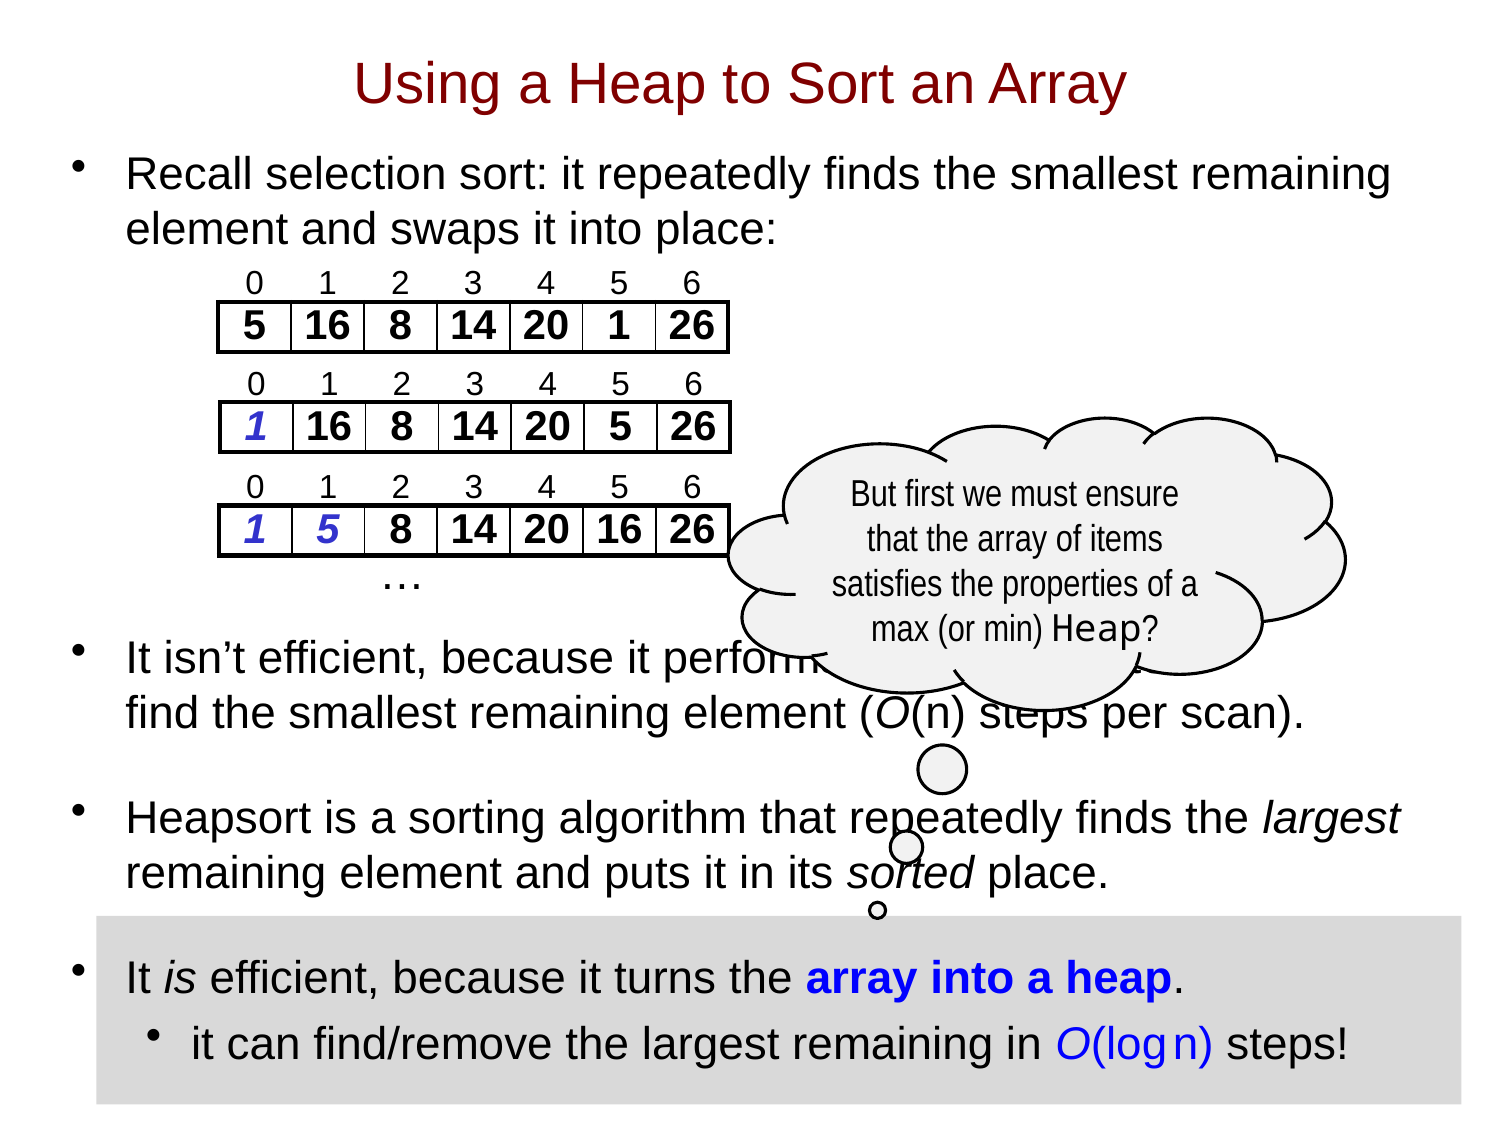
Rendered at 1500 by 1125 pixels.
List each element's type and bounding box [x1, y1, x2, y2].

table_cell [512, 404, 583, 450]
text_box [890, 830, 923, 864]
table_cell [222, 404, 292, 450]
table_cell [438, 304, 509, 350]
table_cell [220, 304, 290, 350]
table_header [218, 254, 728, 300]
table_cell [585, 404, 656, 450]
table_cell [365, 508, 436, 553]
table_cell [511, 508, 582, 553]
table_cell [438, 508, 509, 553]
table_cell [366, 404, 438, 450]
table_cell [657, 508, 727, 553]
table_header [219, 458, 729, 503]
list [55, 136, 1500, 1058]
table_cell [656, 304, 726, 350]
table_cell [292, 304, 363, 350]
title [96, 10, 1386, 136]
table_cell [583, 304, 655, 350]
table_cell [294, 404, 365, 450]
table_cell [293, 508, 364, 553]
table_cell [365, 304, 436, 350]
table_cell [511, 304, 582, 350]
text_box [728, 418, 1346, 711]
text_box [869, 902, 886, 919]
table_cell [584, 508, 655, 553]
table_header [220, 355, 730, 400]
table_cell [658, 404, 728, 450]
table_cell [439, 404, 510, 450]
text_box [917, 744, 967, 794]
text_box [96, 1058, 1462, 1105]
table_cell [221, 508, 291, 553]
